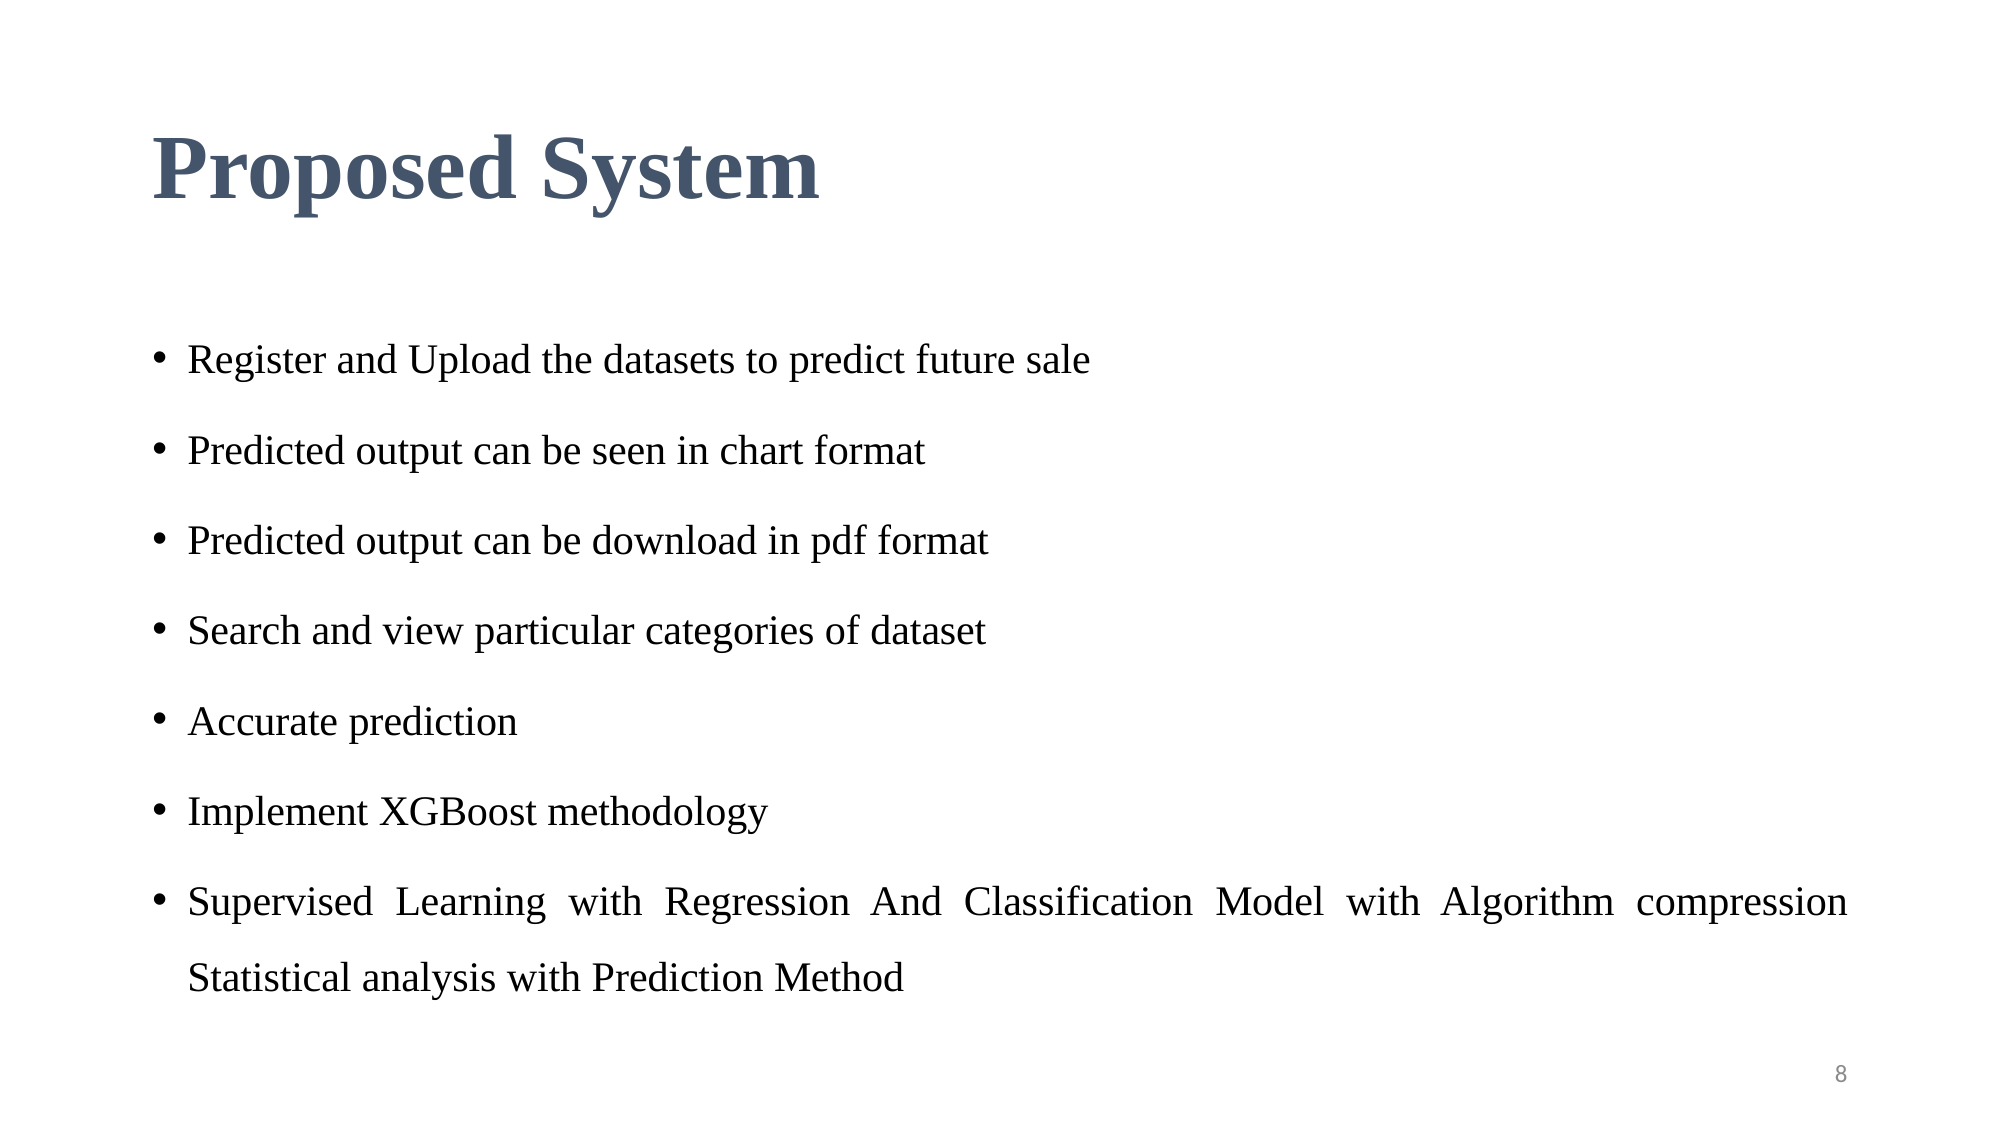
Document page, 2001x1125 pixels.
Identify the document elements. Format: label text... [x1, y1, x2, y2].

slide_number 8 [1412, 1042, 1863, 1103]
title Proposed System [137, 59, 1863, 278]
list Register and Upload the datasets to predict future sale Predicted output can be seen in chart format Predicted output can be download in pdf format Search and view particular categories of dataset Accurate prediction Implement XGBoost methodology Supervised Learning with Regression And Classification Model with Algorithm compression Statistical analysis with Prediction Method [137, 299, 1863, 1014]
